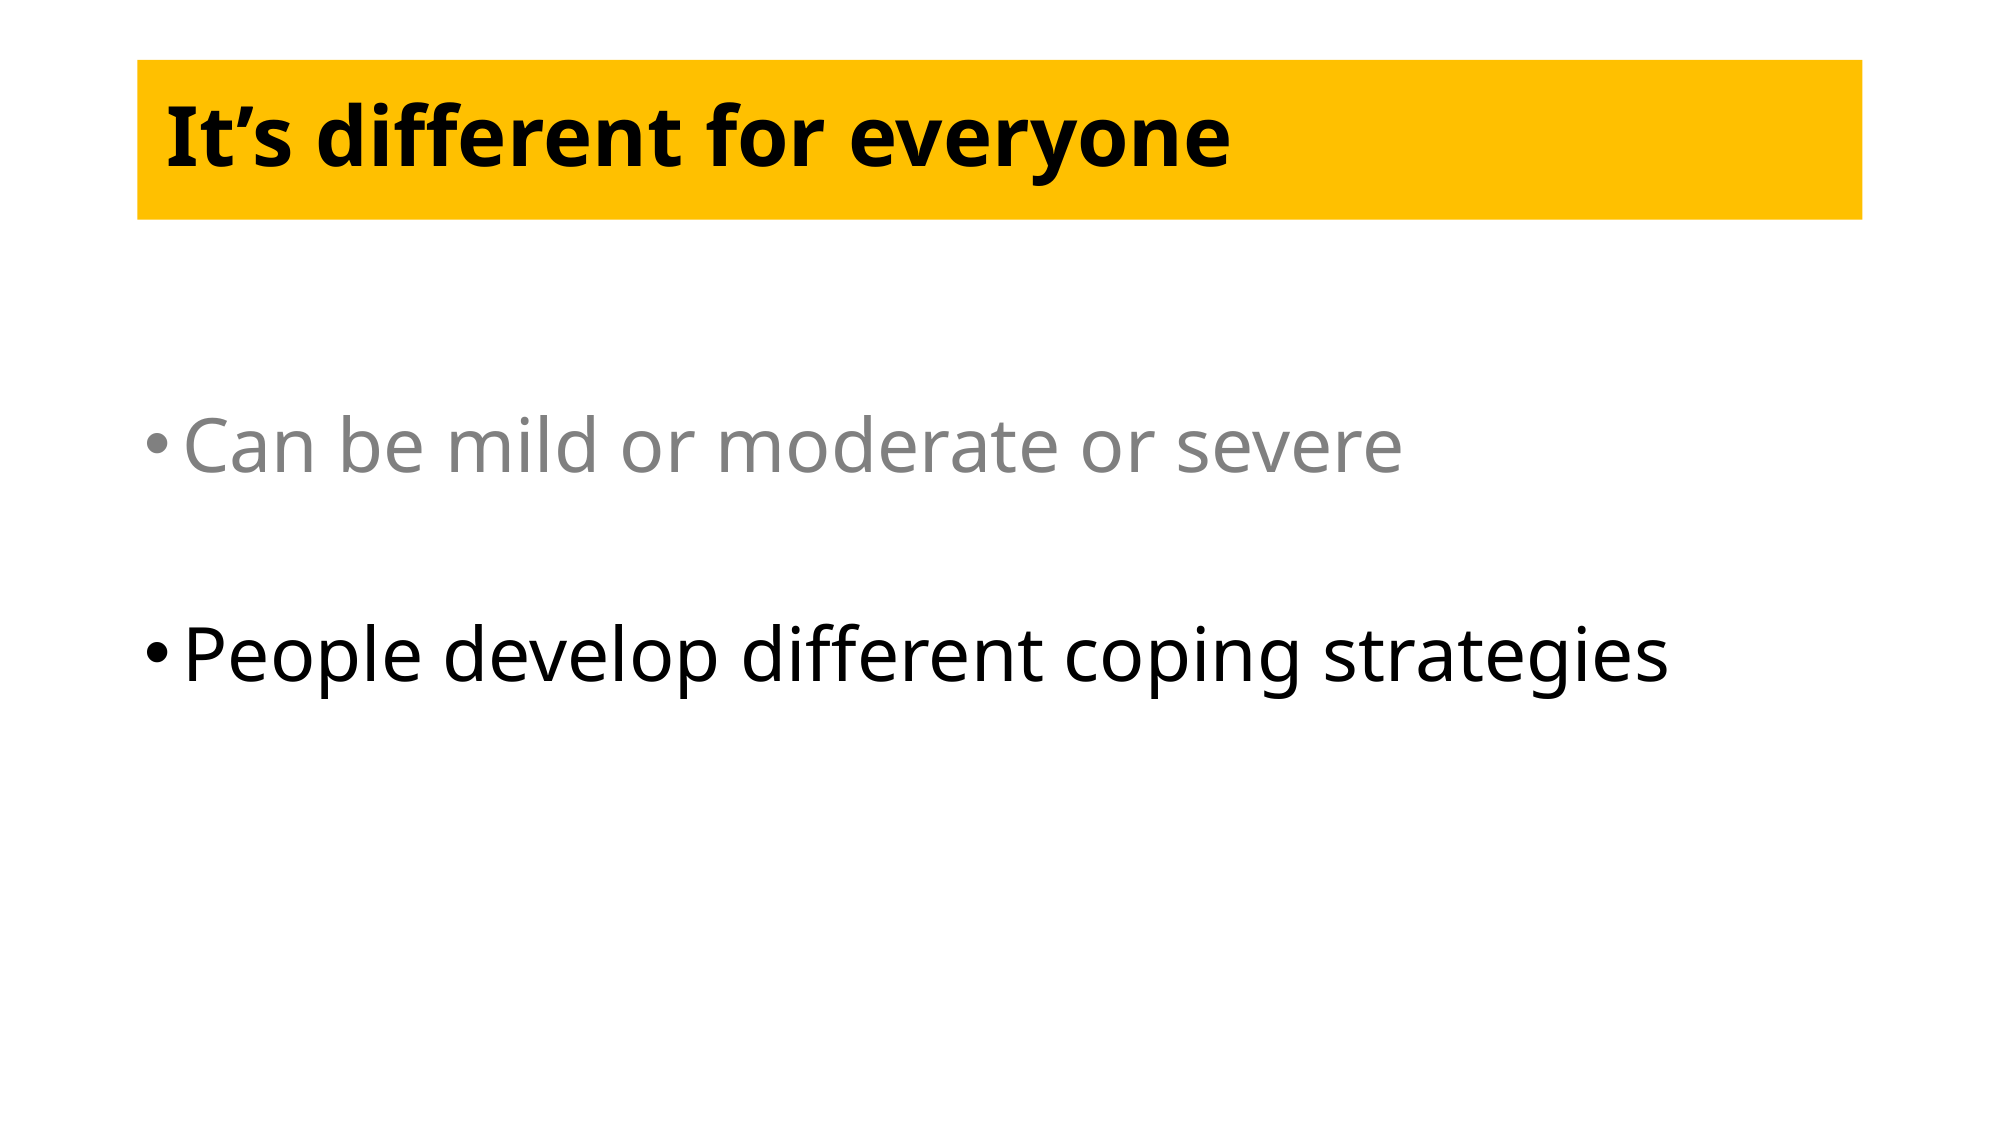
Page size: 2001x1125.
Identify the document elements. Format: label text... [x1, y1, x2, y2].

list Can be mild or moderate or severe People develop different coping strategies [136, 291, 1863, 1006]
title It’s different for everyone [136, 59, 1863, 221]
